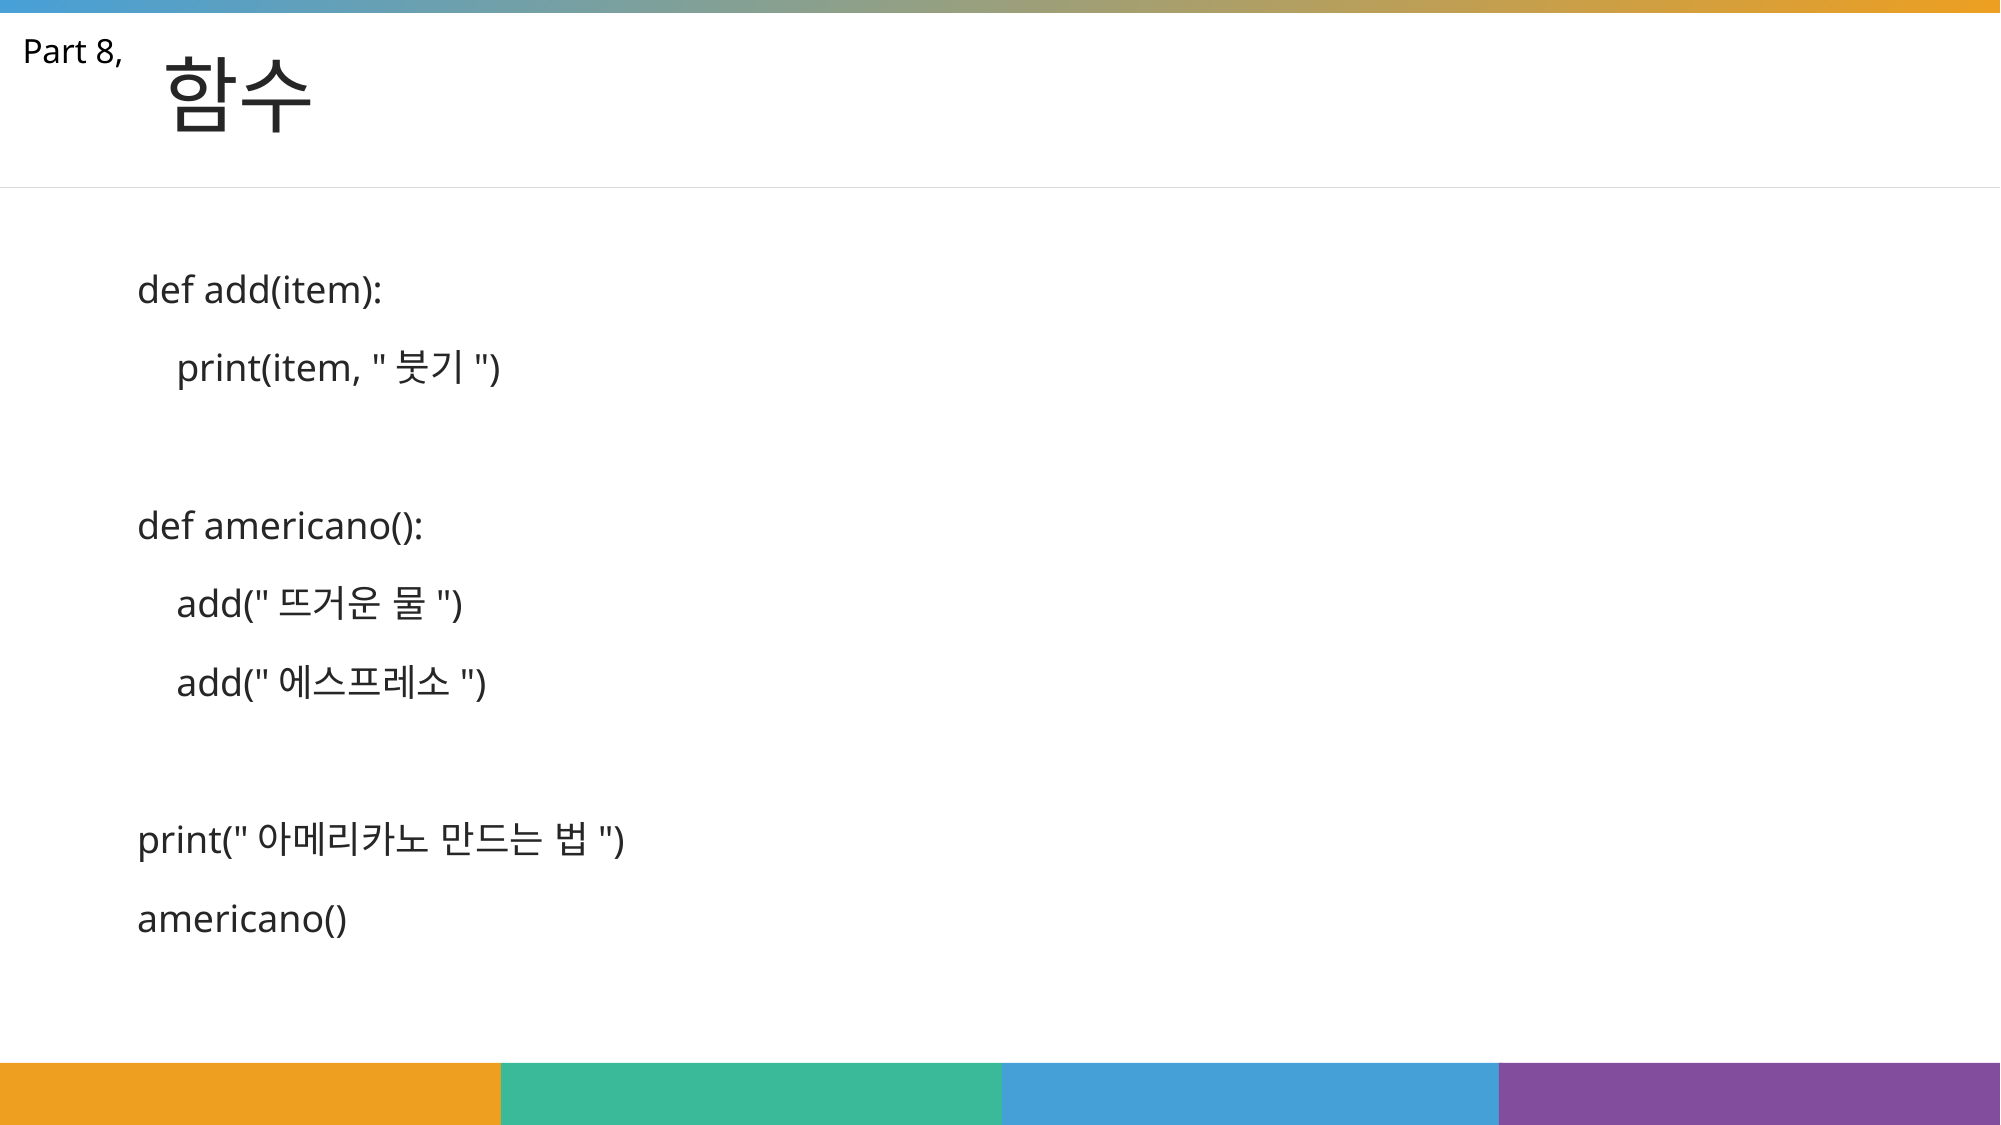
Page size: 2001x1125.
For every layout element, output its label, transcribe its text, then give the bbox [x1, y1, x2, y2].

text_box [0, 0, 2000, 13]
list def add(item): print(item, "붓기") def americano(): add("뜨거운 물") add("에스프레소") print("아메리카노 만드는 법") americano() [122, 253, 1928, 1059]
title 함수 [147, 20, 1853, 179]
text_box Part 8, [7, 22, 147, 78]
